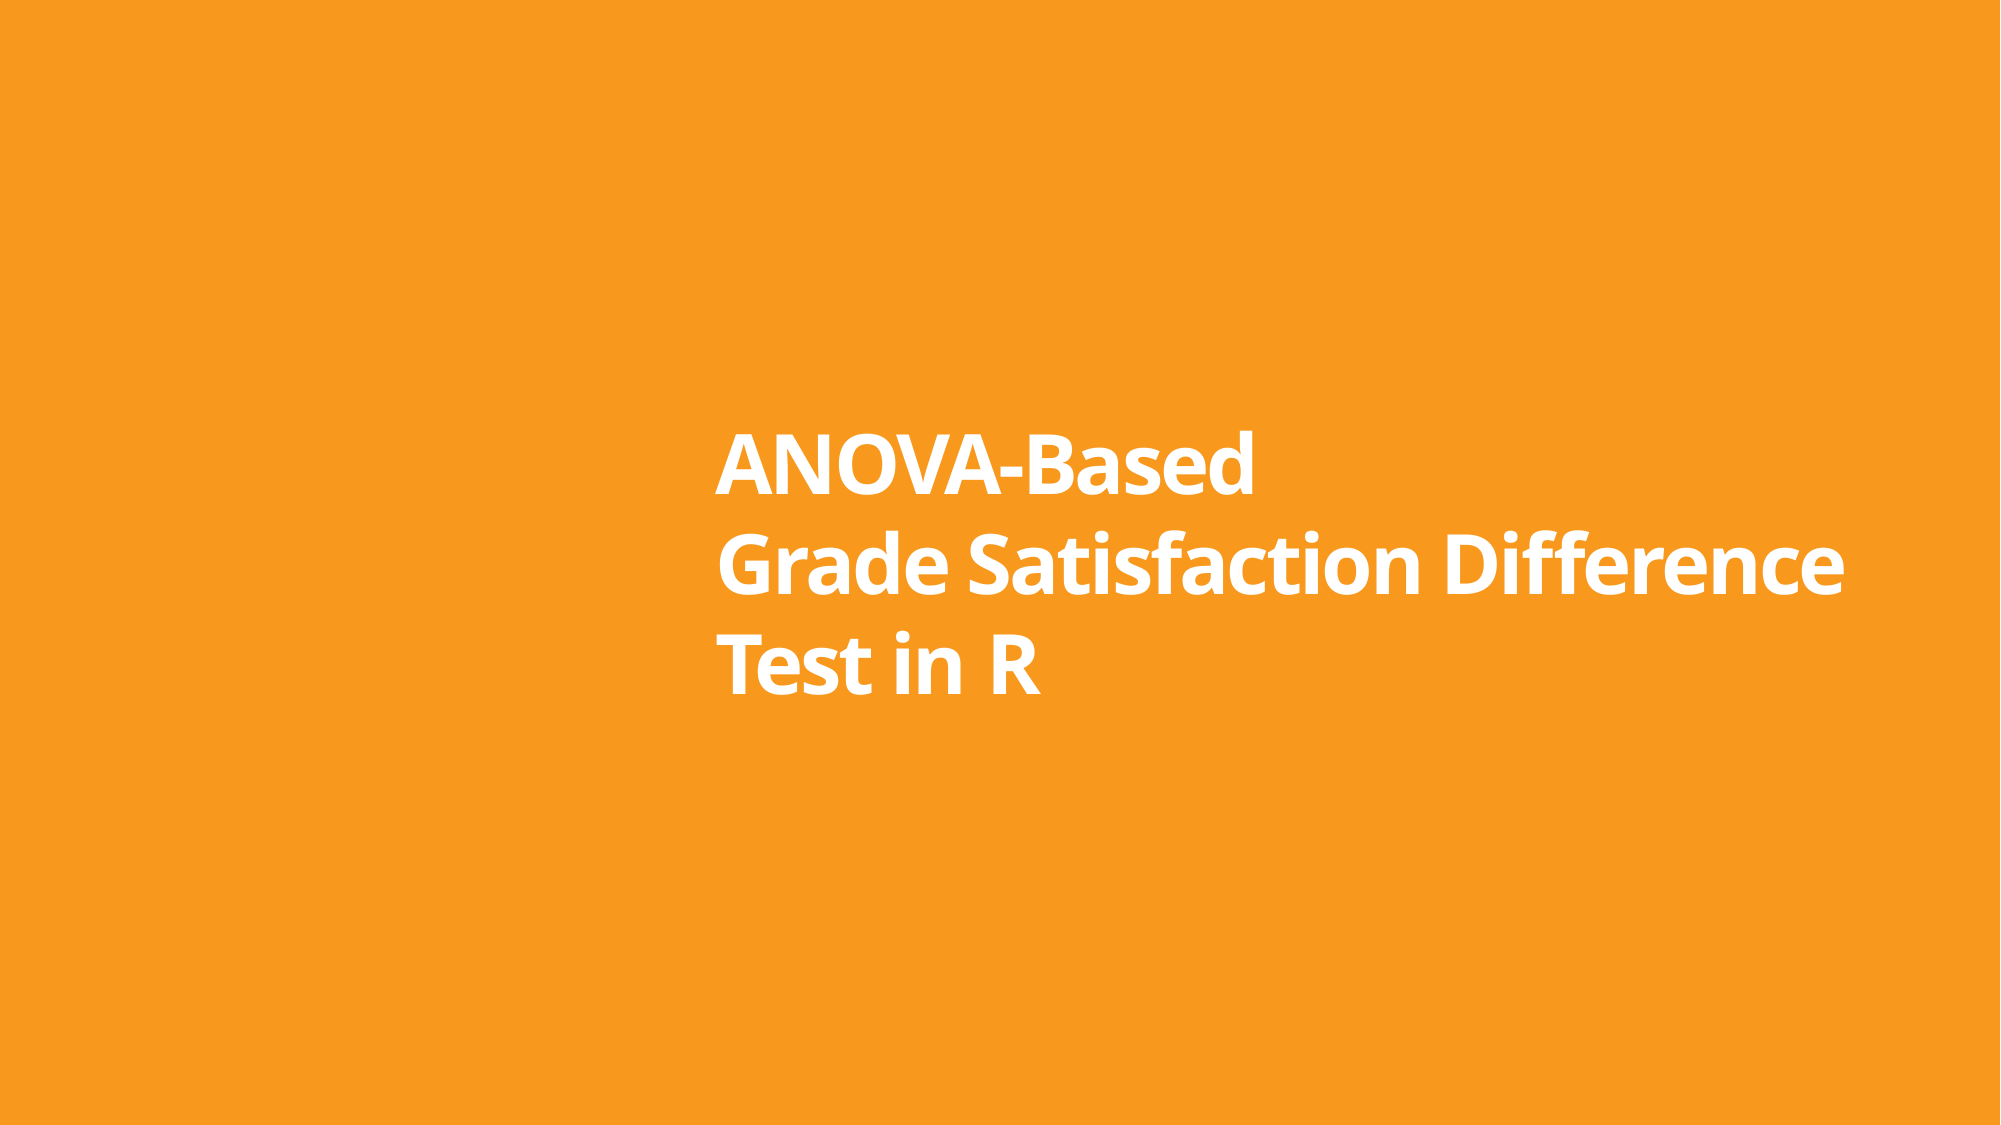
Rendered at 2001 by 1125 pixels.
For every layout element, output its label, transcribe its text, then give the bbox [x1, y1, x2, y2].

text_box ANOVA-Based Grade Satisfaction Difference Test in R [700, 403, 1984, 719]
